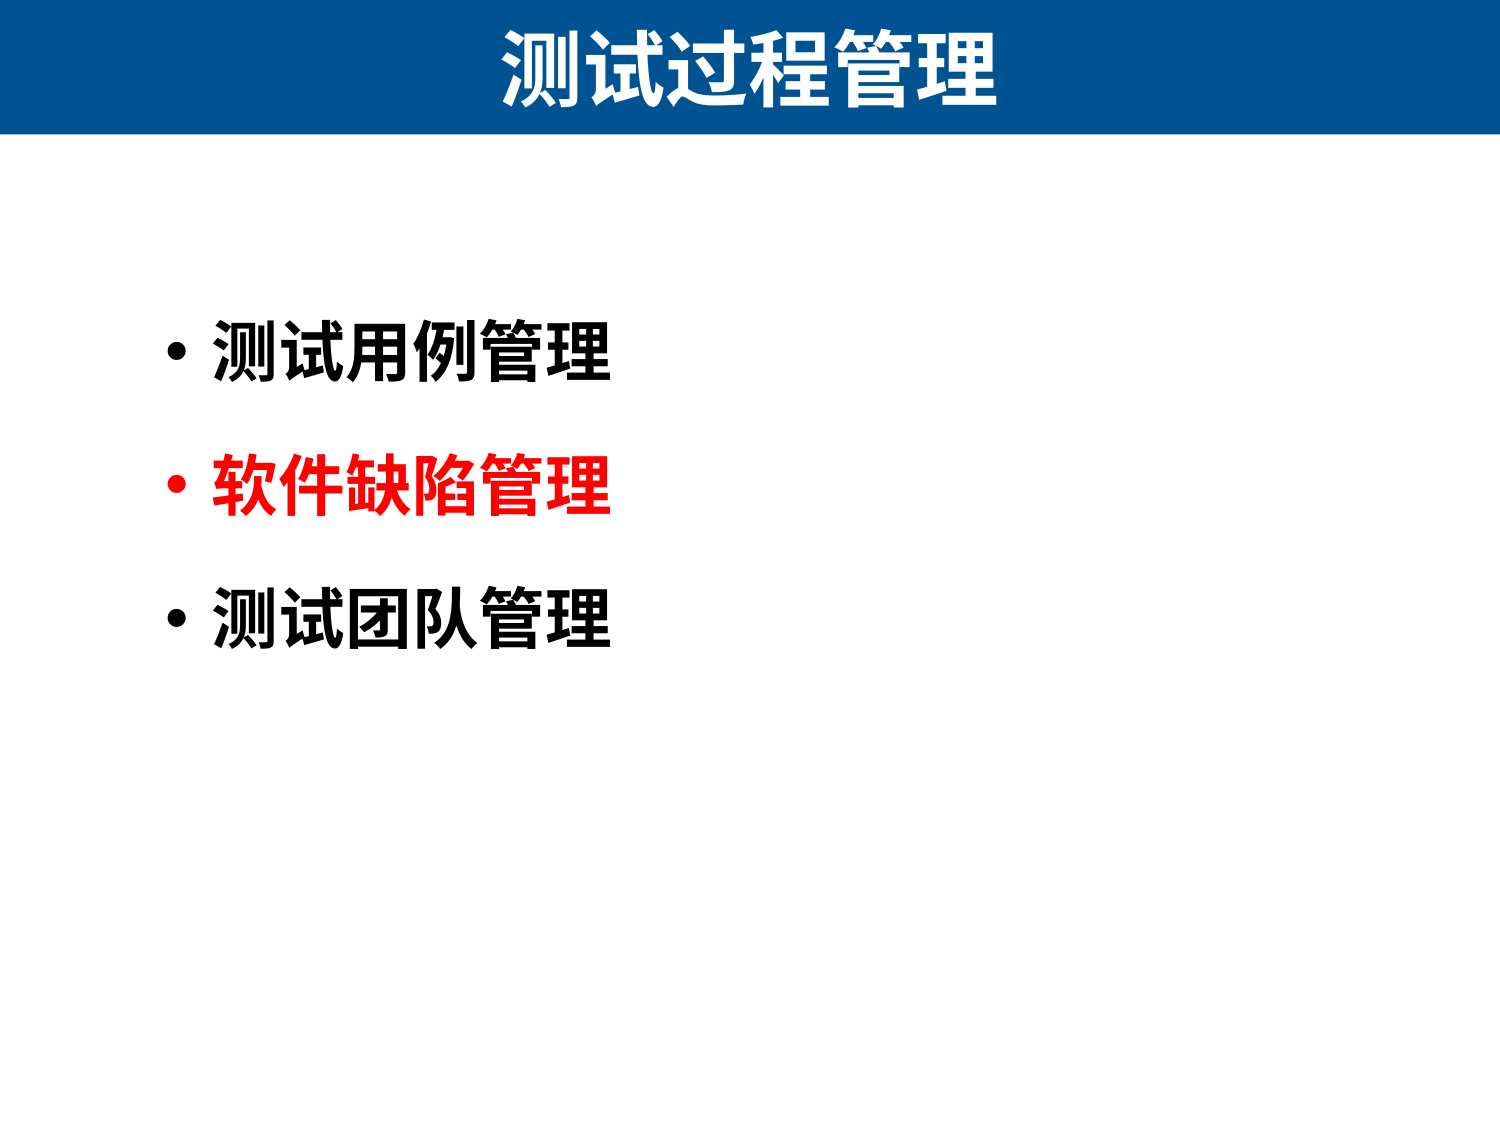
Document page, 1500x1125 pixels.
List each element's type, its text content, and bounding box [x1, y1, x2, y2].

title 测试过程管理 [0, 0, 1500, 135]
list 测试用例管理 软件缺陷管理 测试团队管理 [75, 262, 1425, 1005]
